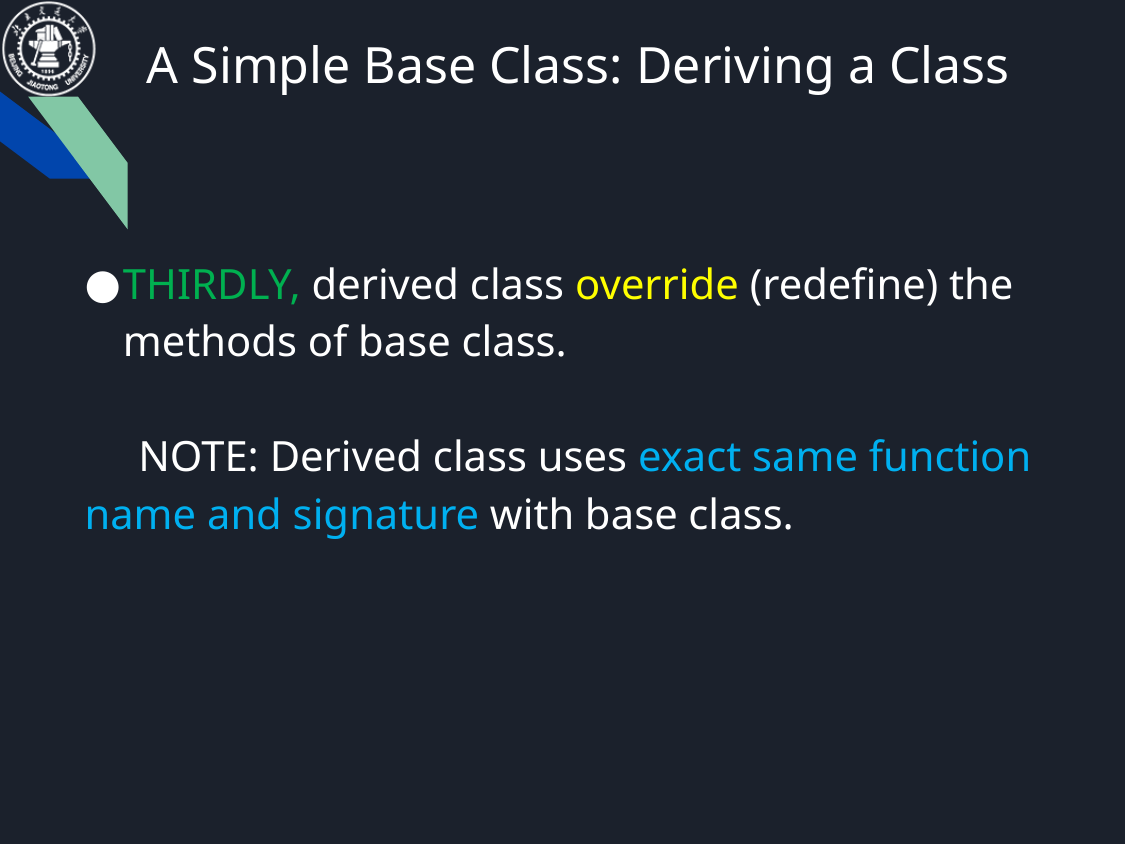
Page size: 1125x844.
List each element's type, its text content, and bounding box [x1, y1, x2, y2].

title A Simple Base Class: Deriving a Class [135, 22, 1114, 135]
list THIRDLY, derived class override (redefine) the methods of base class. NOTE: Derived class uses exact same function name and signature with base class. [51, 234, 1089, 713]
picture [0, 0, 100, 97]
